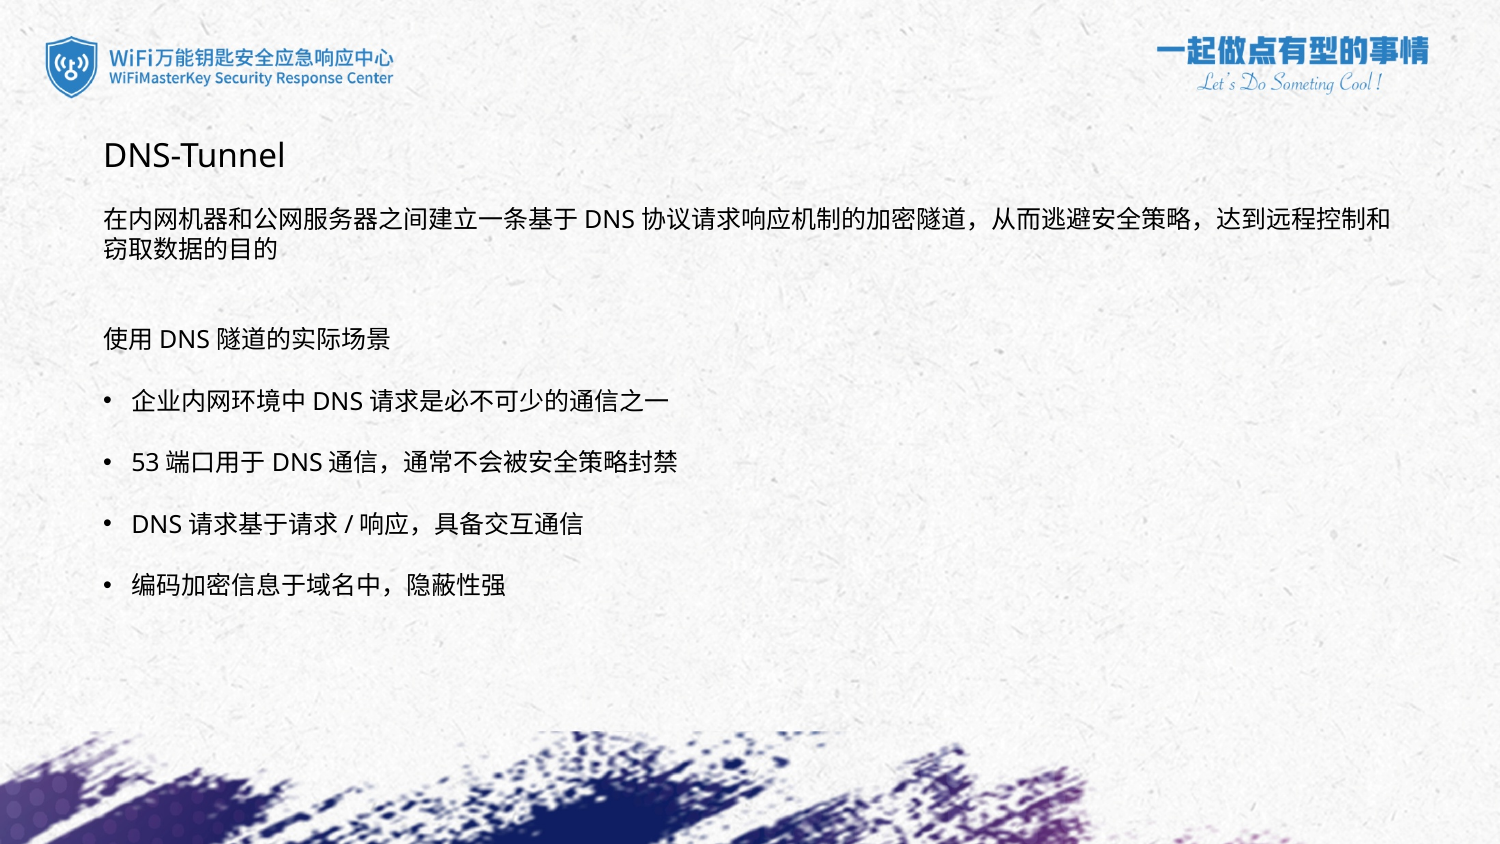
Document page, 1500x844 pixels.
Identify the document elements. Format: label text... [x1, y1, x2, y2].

picture [0, 0, 1500, 844]
text_box DNS-Tunnel 在内网机器和公网服务器之间建立一条基于DNS协议请求响应机制的加密隧道，从而逃避安全策略，达到远程控制和窃取数据的目的 使用DNS隧道的实际场景 企业内网环境中DNS请求是必不可少的通信之一 53端口用于DNS通信，通常不会被安全策略封禁 DNS请求基于请求/响应，具备交互通信 编码加密信息于域名中，隐蔽性强 [88, 126, 1412, 607]
